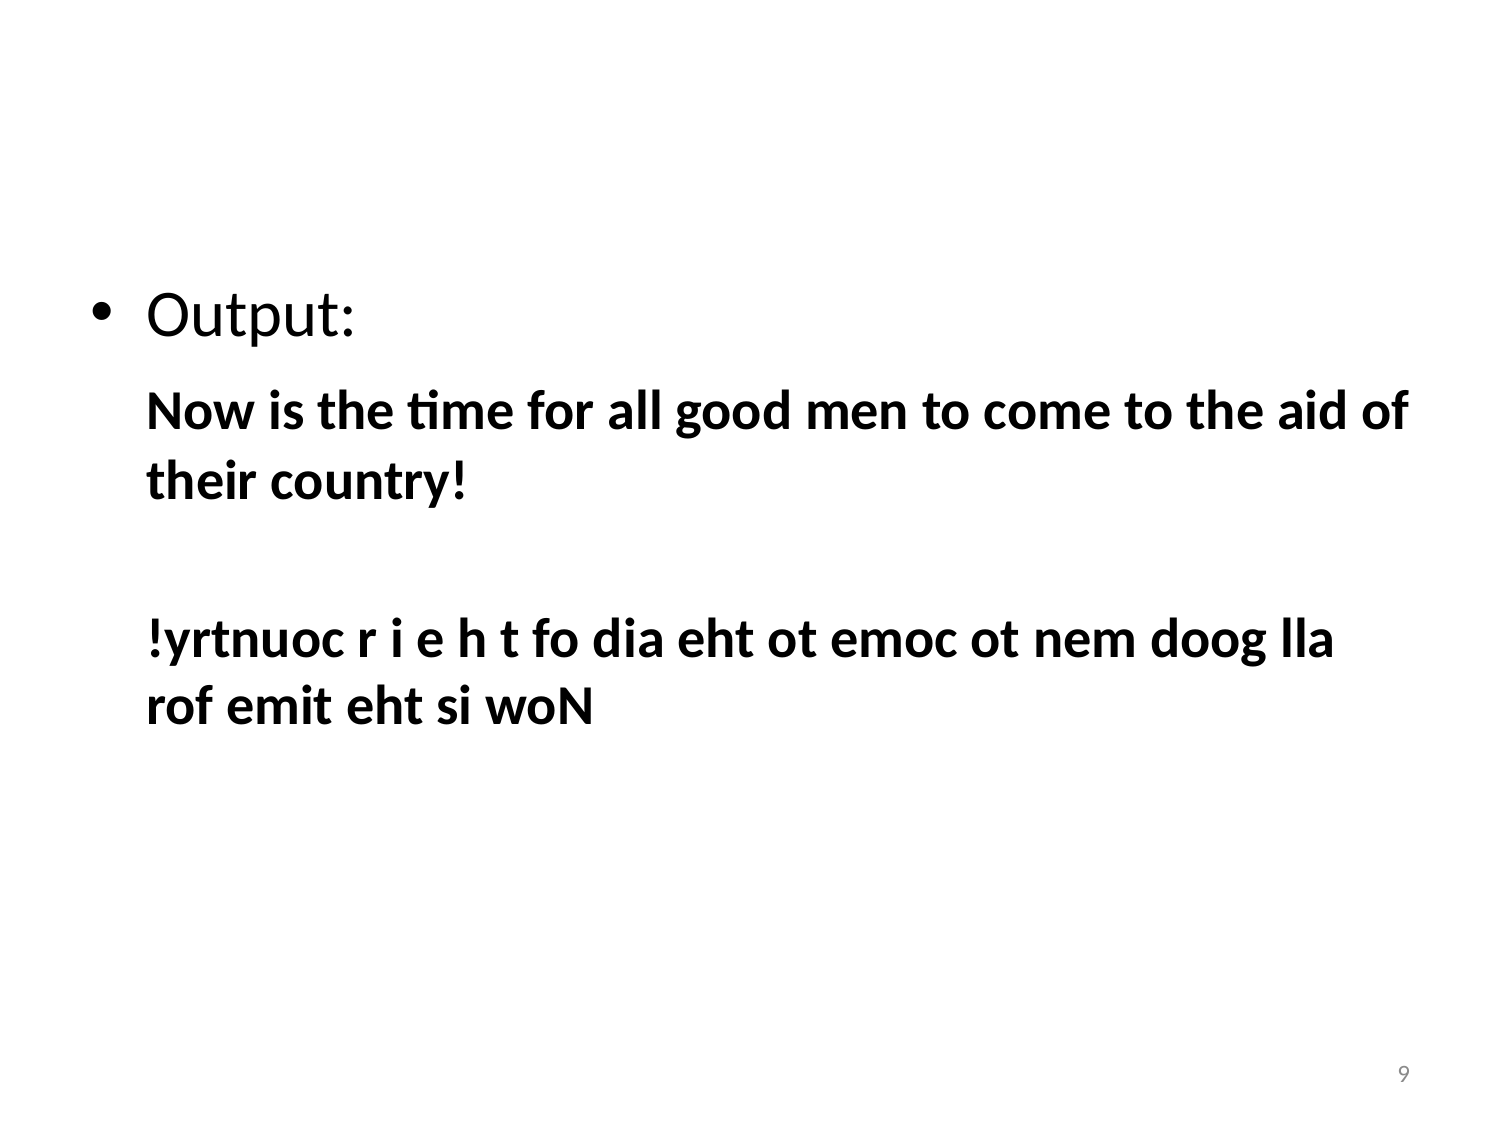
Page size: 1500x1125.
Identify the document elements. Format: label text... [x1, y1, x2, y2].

list Output: Now is the time for all good men to come to the aid of their country! !yrtnuoc r i e h t fo dia eht ot emoc ot nem doog lla rof emit eht si woN [75, 262, 1425, 1005]
slide_number 9 [1074, 1042, 1425, 1103]
